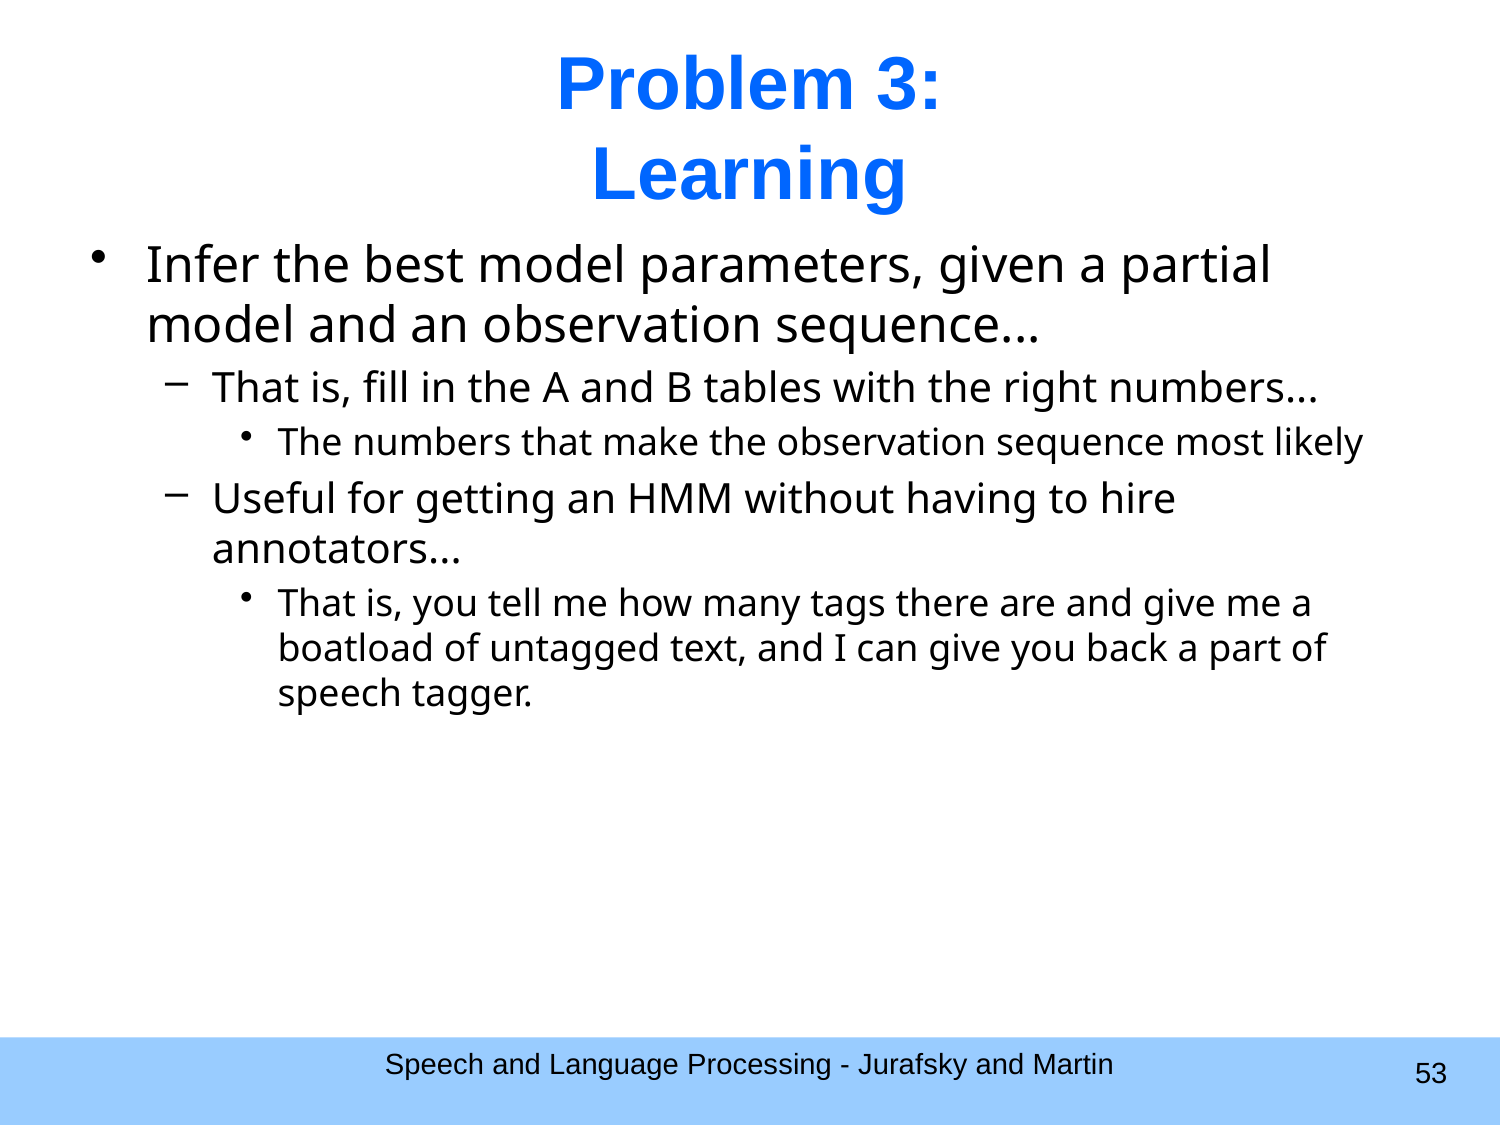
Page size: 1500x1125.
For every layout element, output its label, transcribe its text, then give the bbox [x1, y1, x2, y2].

list Infer the best model parameters, given a partial model and an observation sequence... That is, fill in the A and B tables with the right numbers... The numbers that make the observation sequence most likely Useful for getting an HMM without having to hire annotators... That is, you tell me how many tags there are and give me a boatload of untagged text, and I can give you back a part of speech tagger. [75, 224, 1425, 968]
footer Speech and Language Processing - Jurafsky and Martin [0, 1037, 1500, 1125]
title Problem 3: Learning [75, 30, 1425, 218]
slide_number 53 [1112, 1046, 1463, 1125]
